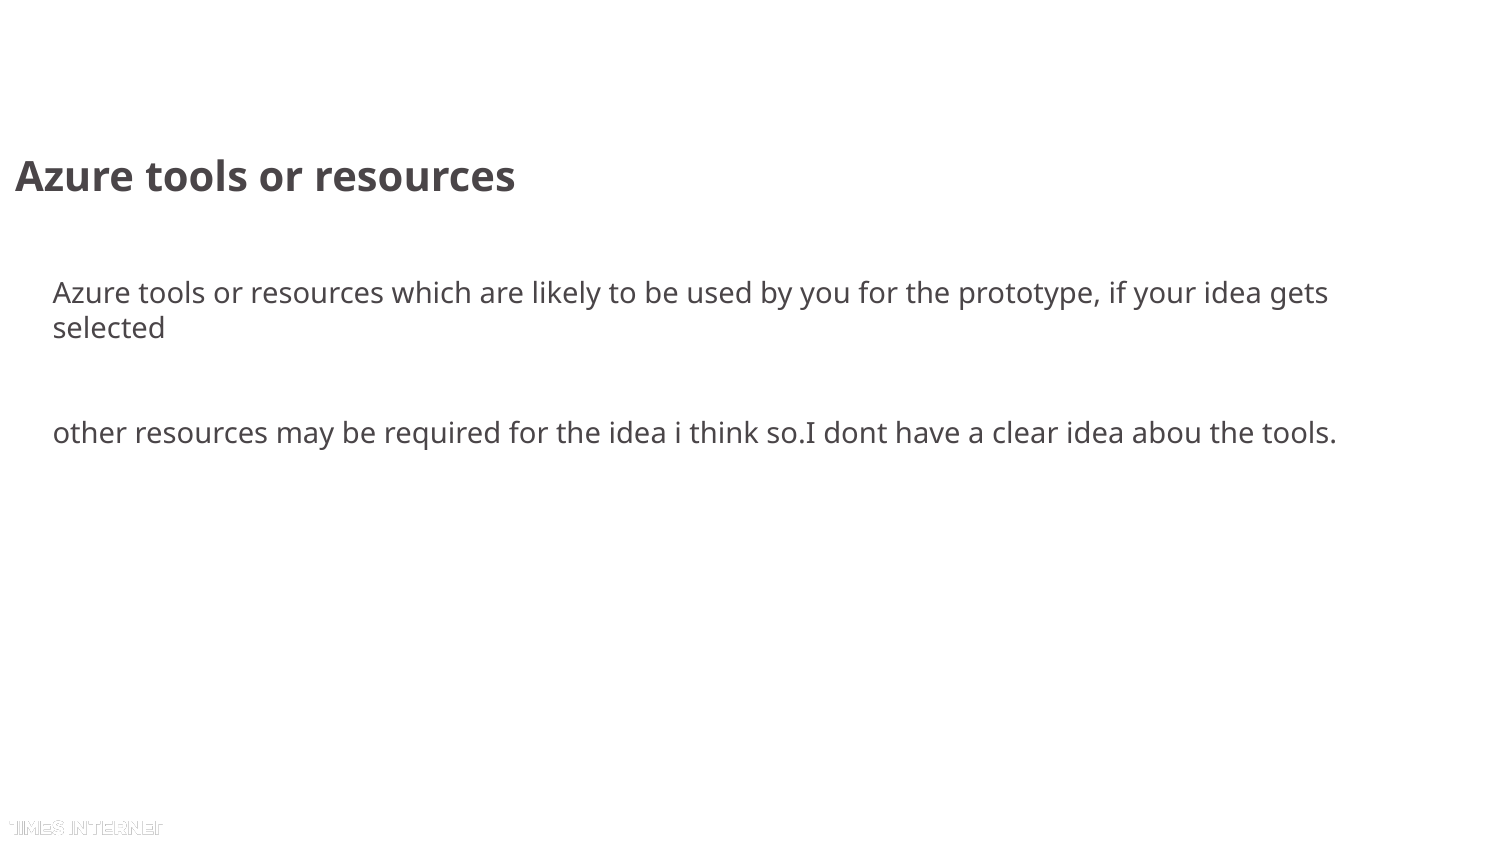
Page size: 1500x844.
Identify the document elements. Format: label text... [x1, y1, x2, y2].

picture [8, 818, 164, 837]
title Azure tools or resources [0, 134, 1359, 229]
title Azure tools or resources which are likely to be used by you for the prototype, if your idea gets selected other resources may be required for the idea i think so.I dont have a clear idea abou the tools. [37, 259, 1396, 322]
